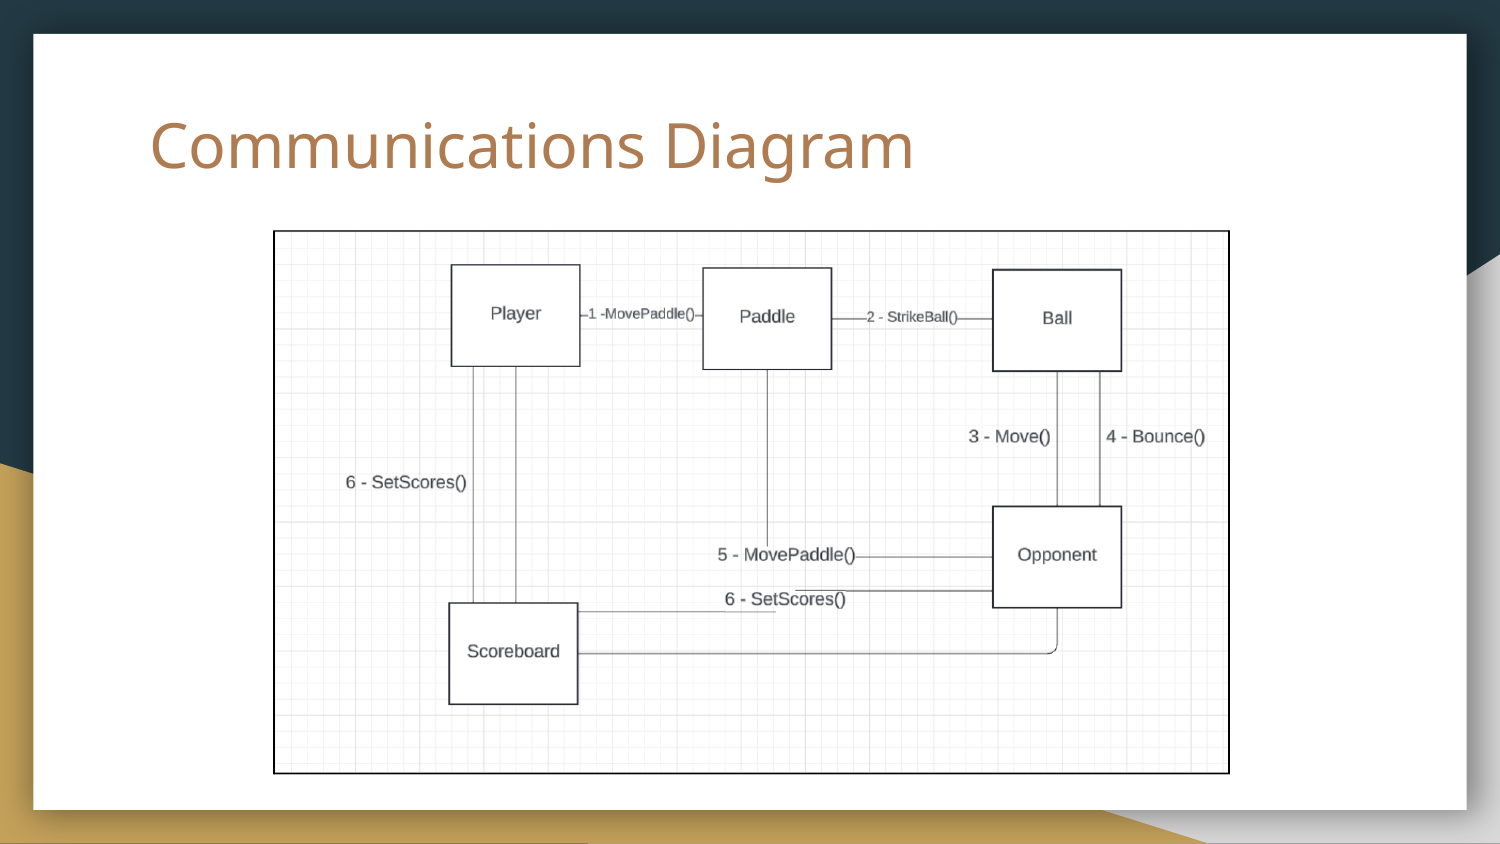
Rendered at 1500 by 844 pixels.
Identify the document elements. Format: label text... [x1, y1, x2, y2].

title Communications Diagram [134, 91, 1366, 214]
picture [268, 222, 1232, 779]
